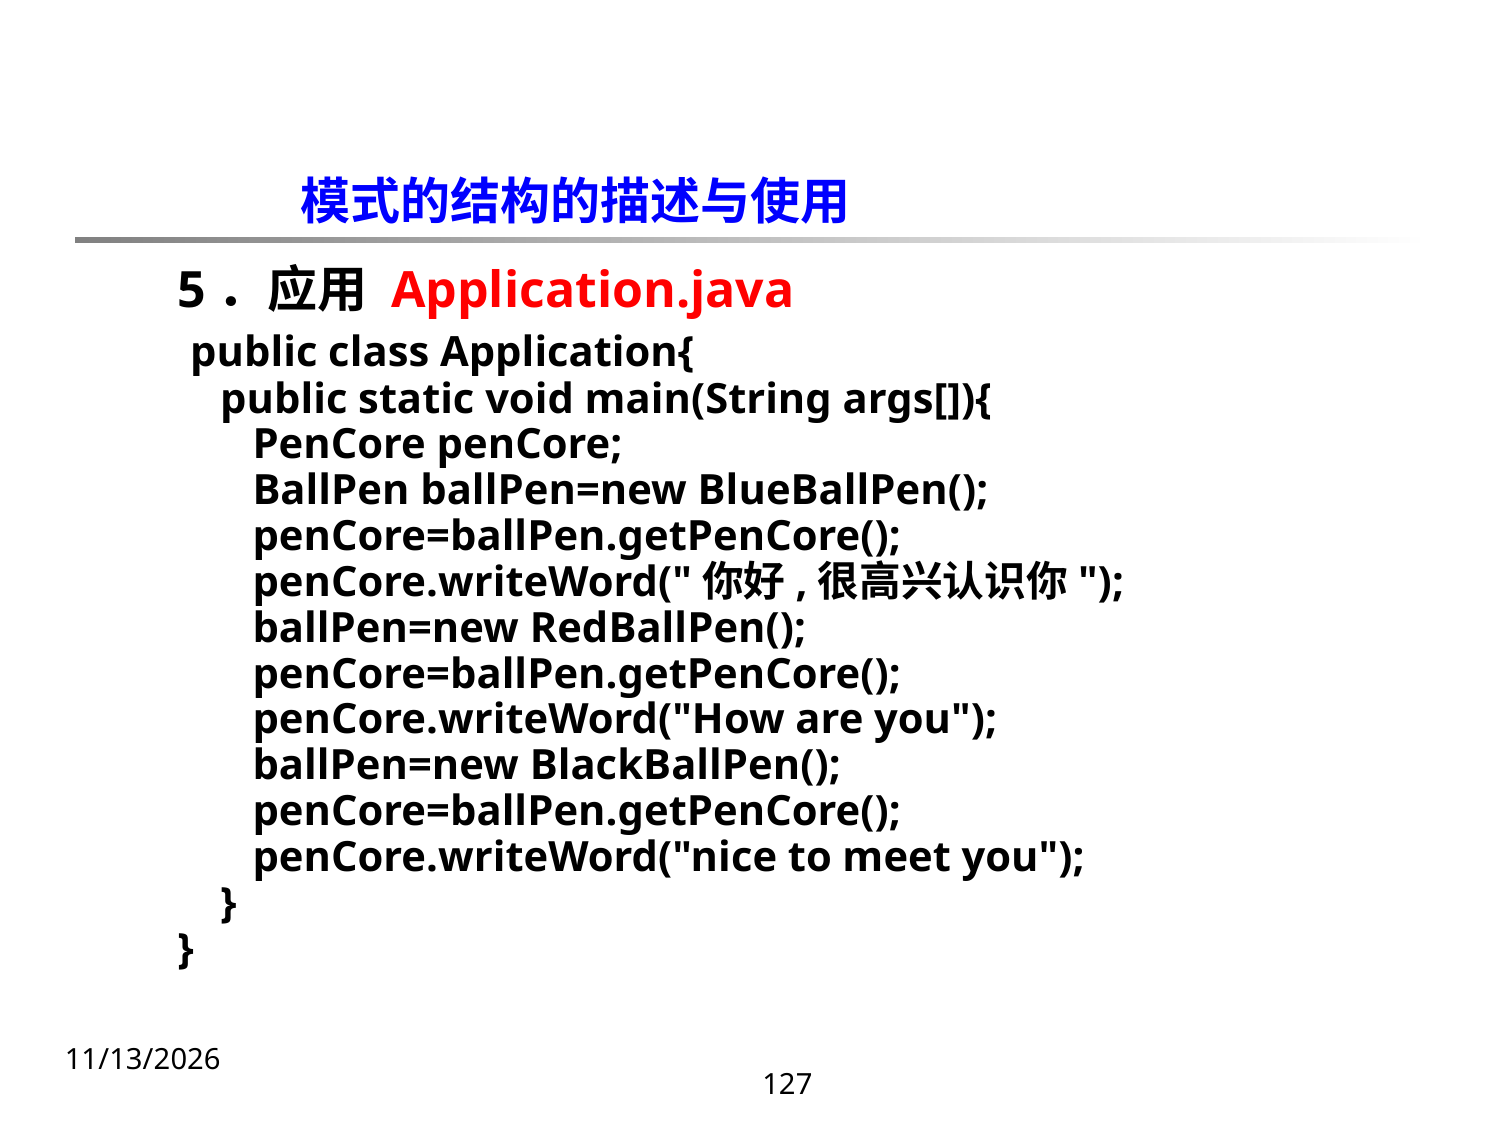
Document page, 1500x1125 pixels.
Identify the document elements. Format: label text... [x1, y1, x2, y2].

text_box 5．应用 Application.java public class Application{ public static void main(String args[]){ PenCore penCore; BallPen ballPen=new BlueBallPen(); penCore=ballPen.getPenCore(); penCore.writeWord("你好,很高兴认识你"); ballPen=new RedBallPen(); penCore=ballPen.getPenCore(); penCore.writeWord("How are you"); ballPen=new BlackBallPen(); penCore=ballPen.getPenCore(); penCore.writeWord("nice to meet you"); } } [162, 249, 1275, 976]
text_box [549, 1037, 1025, 1113]
text_box 模式的结构的描述与使用 [187, 162, 975, 238]
text_box [75, 237, 1425, 243]
text_box [49, 1012, 363, 1088]
